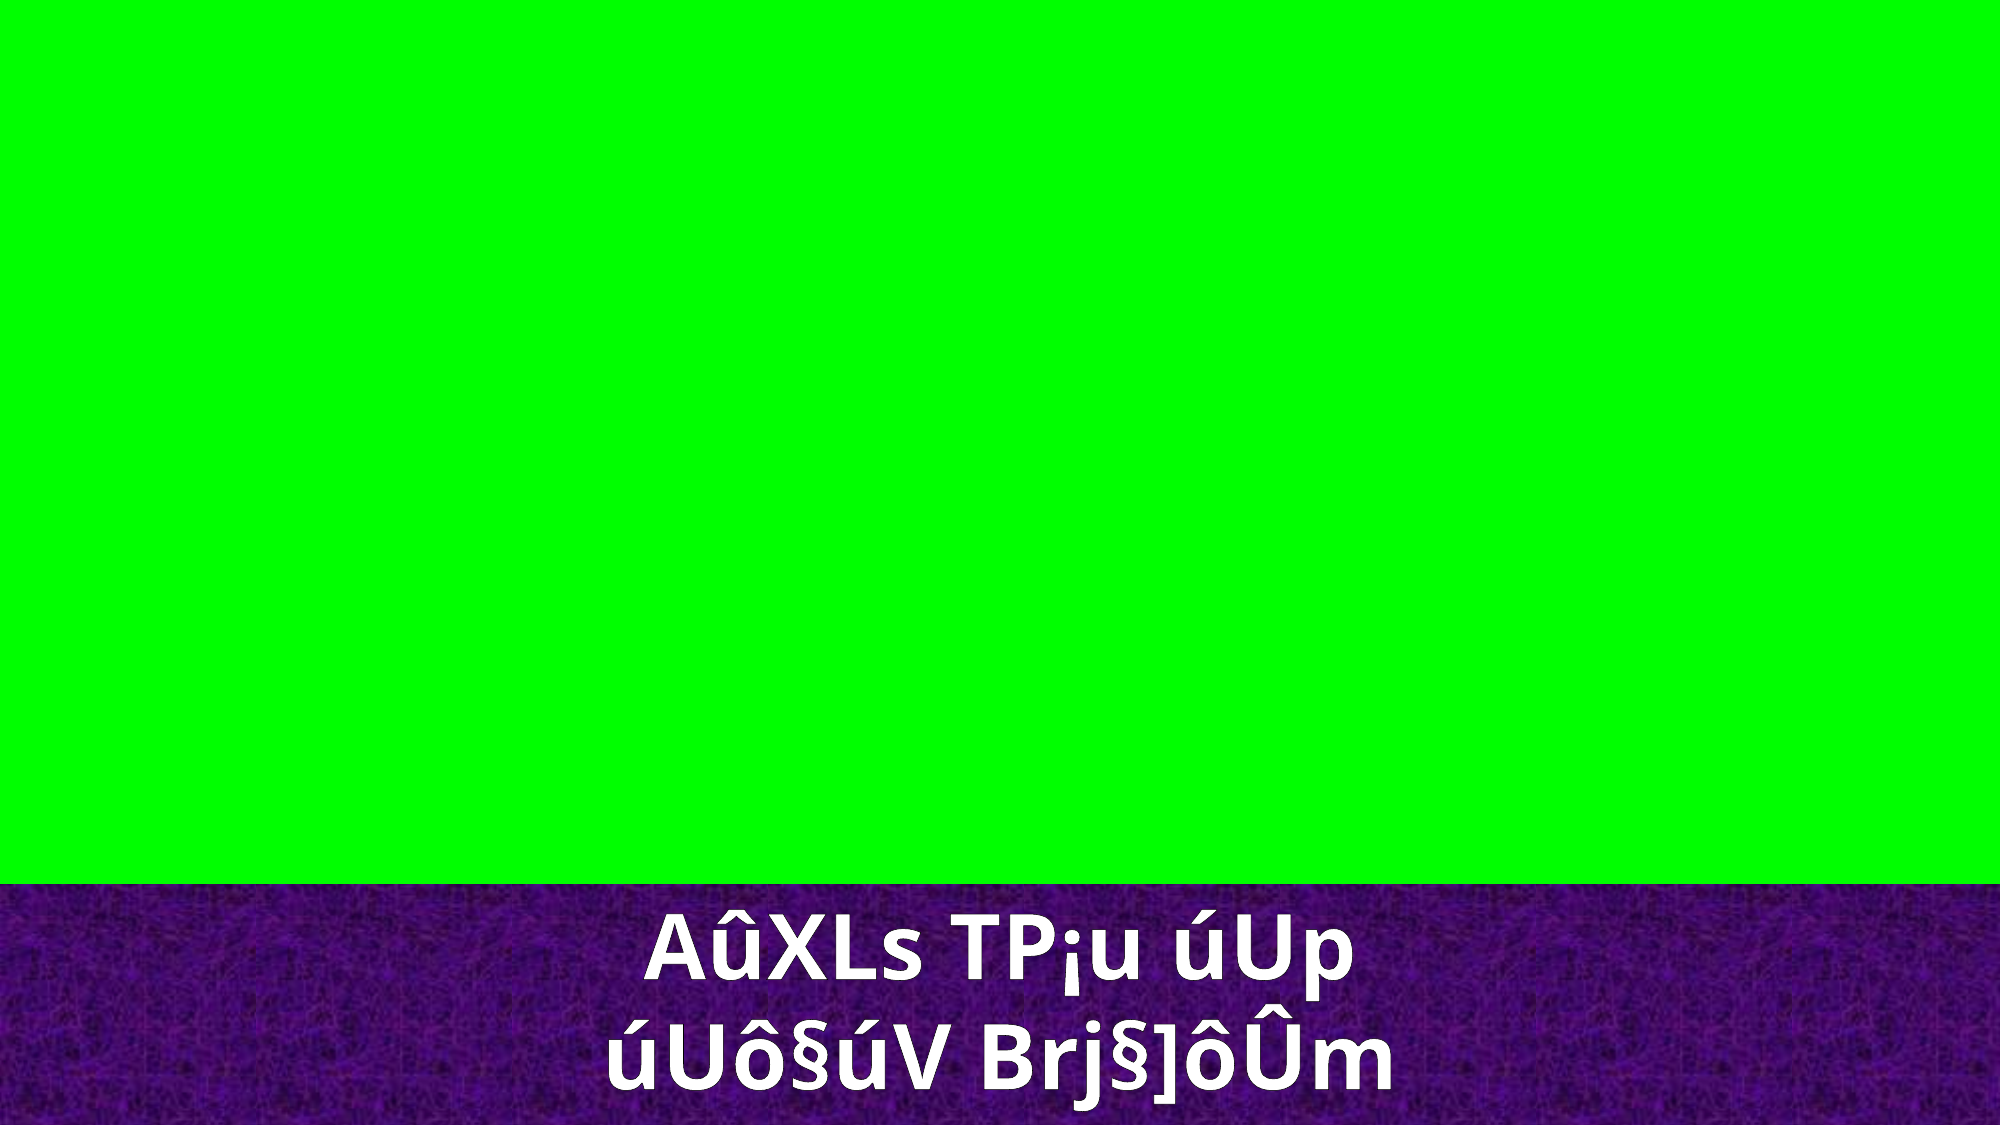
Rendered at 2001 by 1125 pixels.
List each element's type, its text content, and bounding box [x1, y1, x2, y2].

text_box [0, 884, 2000, 1125]
text_box AûXLs TP¡u úUp úUô§úV Brj§]ôÛm [500, 880, 1500, 1116]
